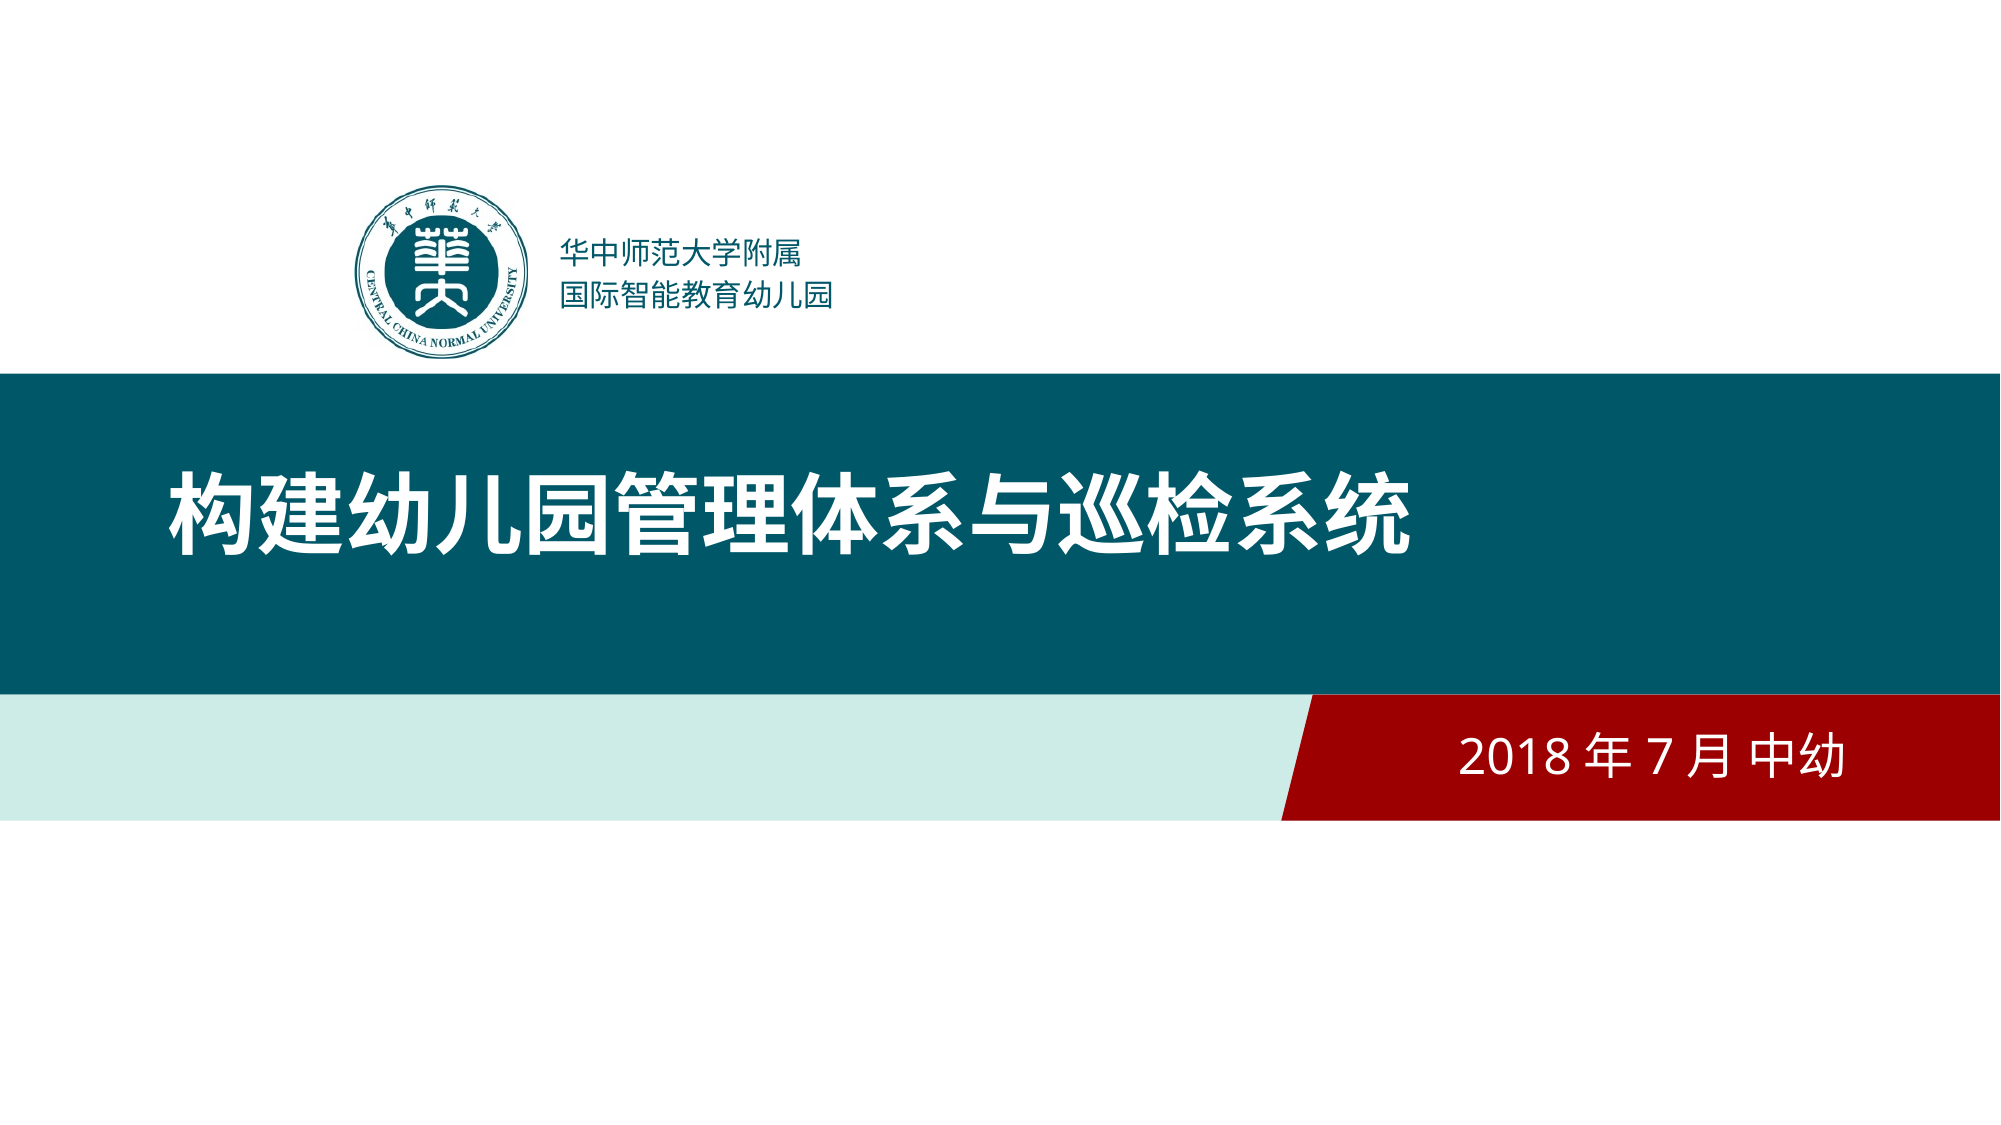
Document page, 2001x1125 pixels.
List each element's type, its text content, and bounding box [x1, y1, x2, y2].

text_box 构建幼儿园管理体系与巡检系统 [152, 451, 1429, 573]
text_box 华中师范大学附属 国际智能教育幼儿园 [544, 221, 849, 320]
text_box 2018年7月 中幼 [1404, 717, 1863, 792]
text_box [0, 371, 2000, 693]
text_box [0, 693, 1310, 823]
text_box [1279, 692, 2000, 823]
picture [354, 185, 529, 360]
